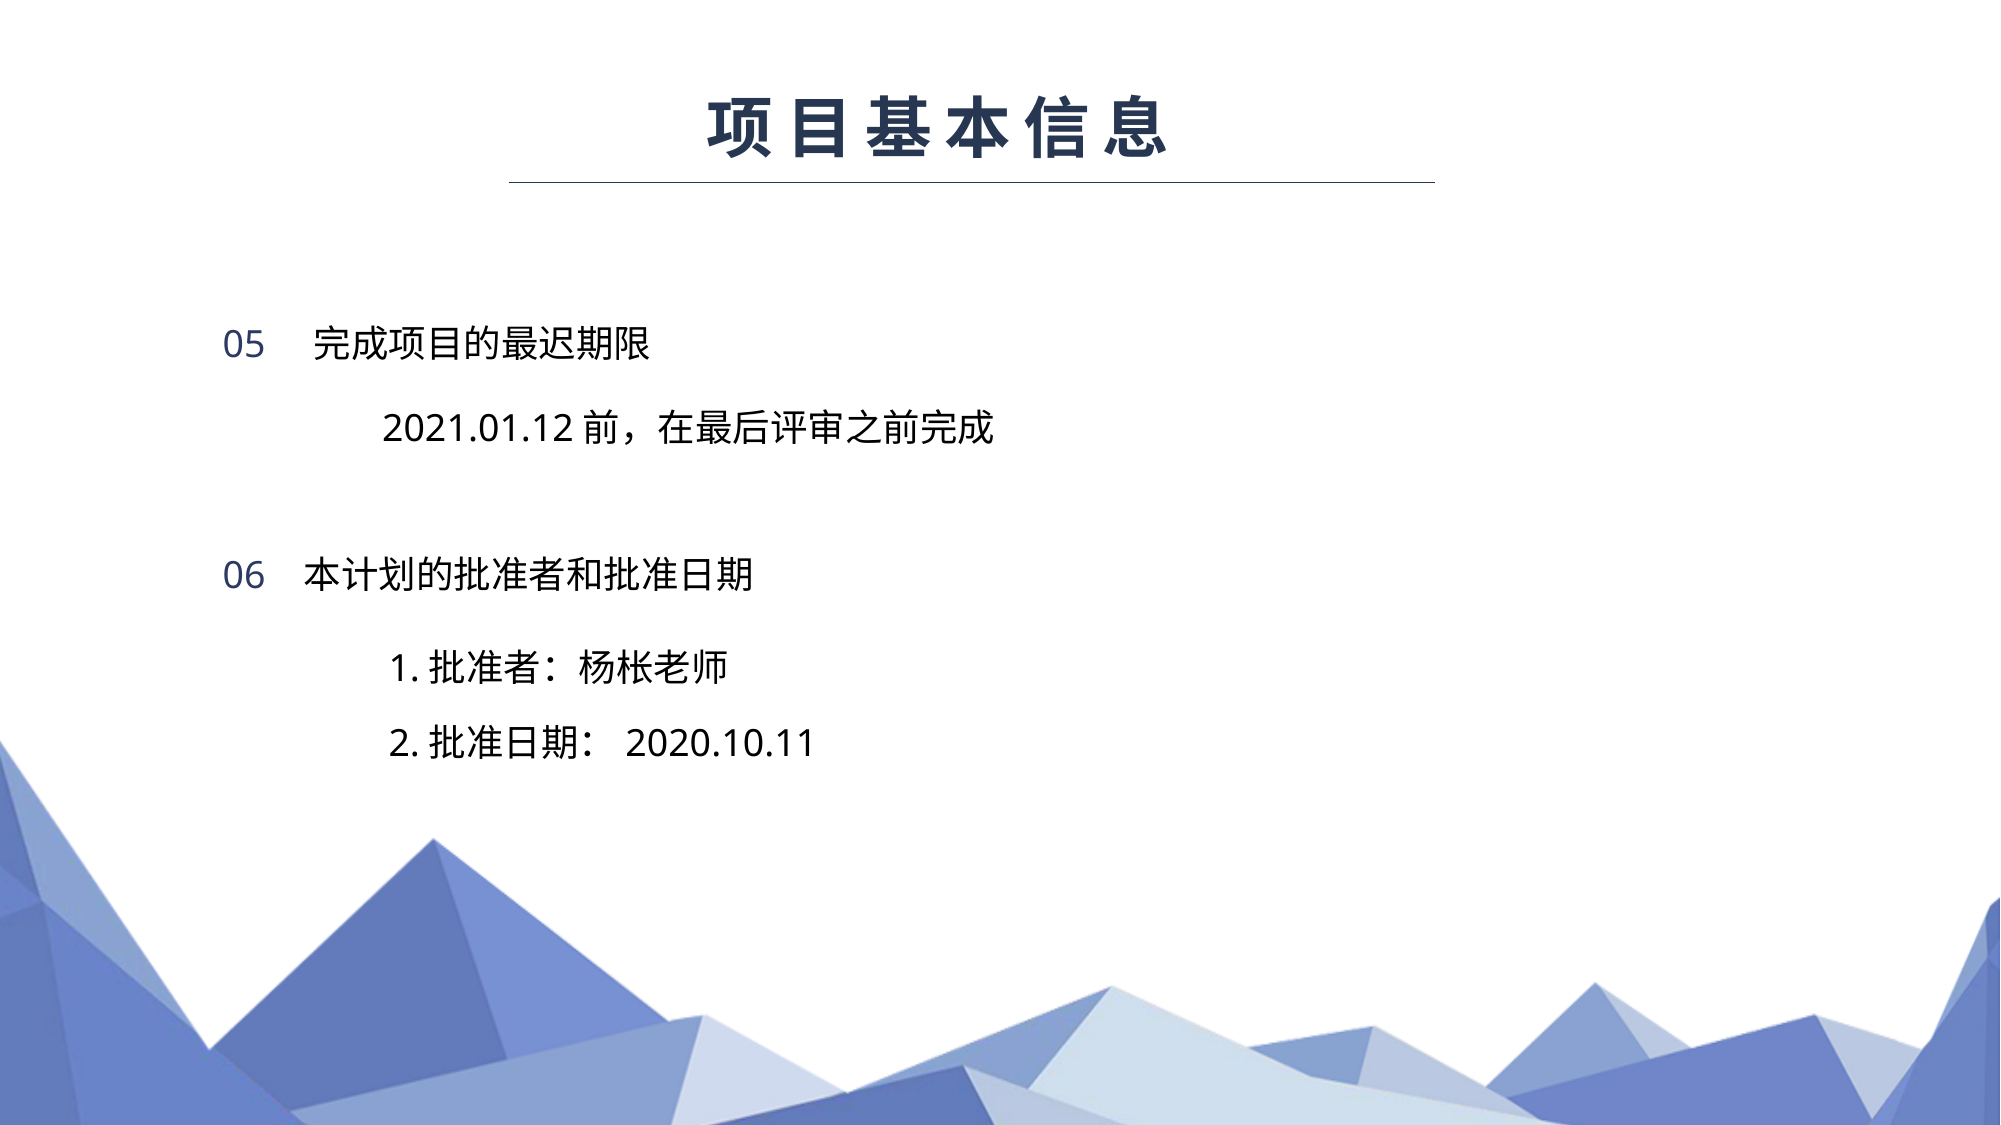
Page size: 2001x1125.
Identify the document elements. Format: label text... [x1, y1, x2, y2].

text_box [508, 62, 1436, 183]
picture [0, 708, 2000, 1125]
text_box 06 本计划的批准者和批准日期 [207, 543, 803, 649]
text_box 1.批准者：杨枨老师 2.批准日期：2020.10.11 [373, 644, 1477, 708]
text_box 05 完成项目的最迟期限 [207, 312, 757, 373]
text_box 2021.01.12前，在最后评审之前完成 [367, 396, 1011, 502]
